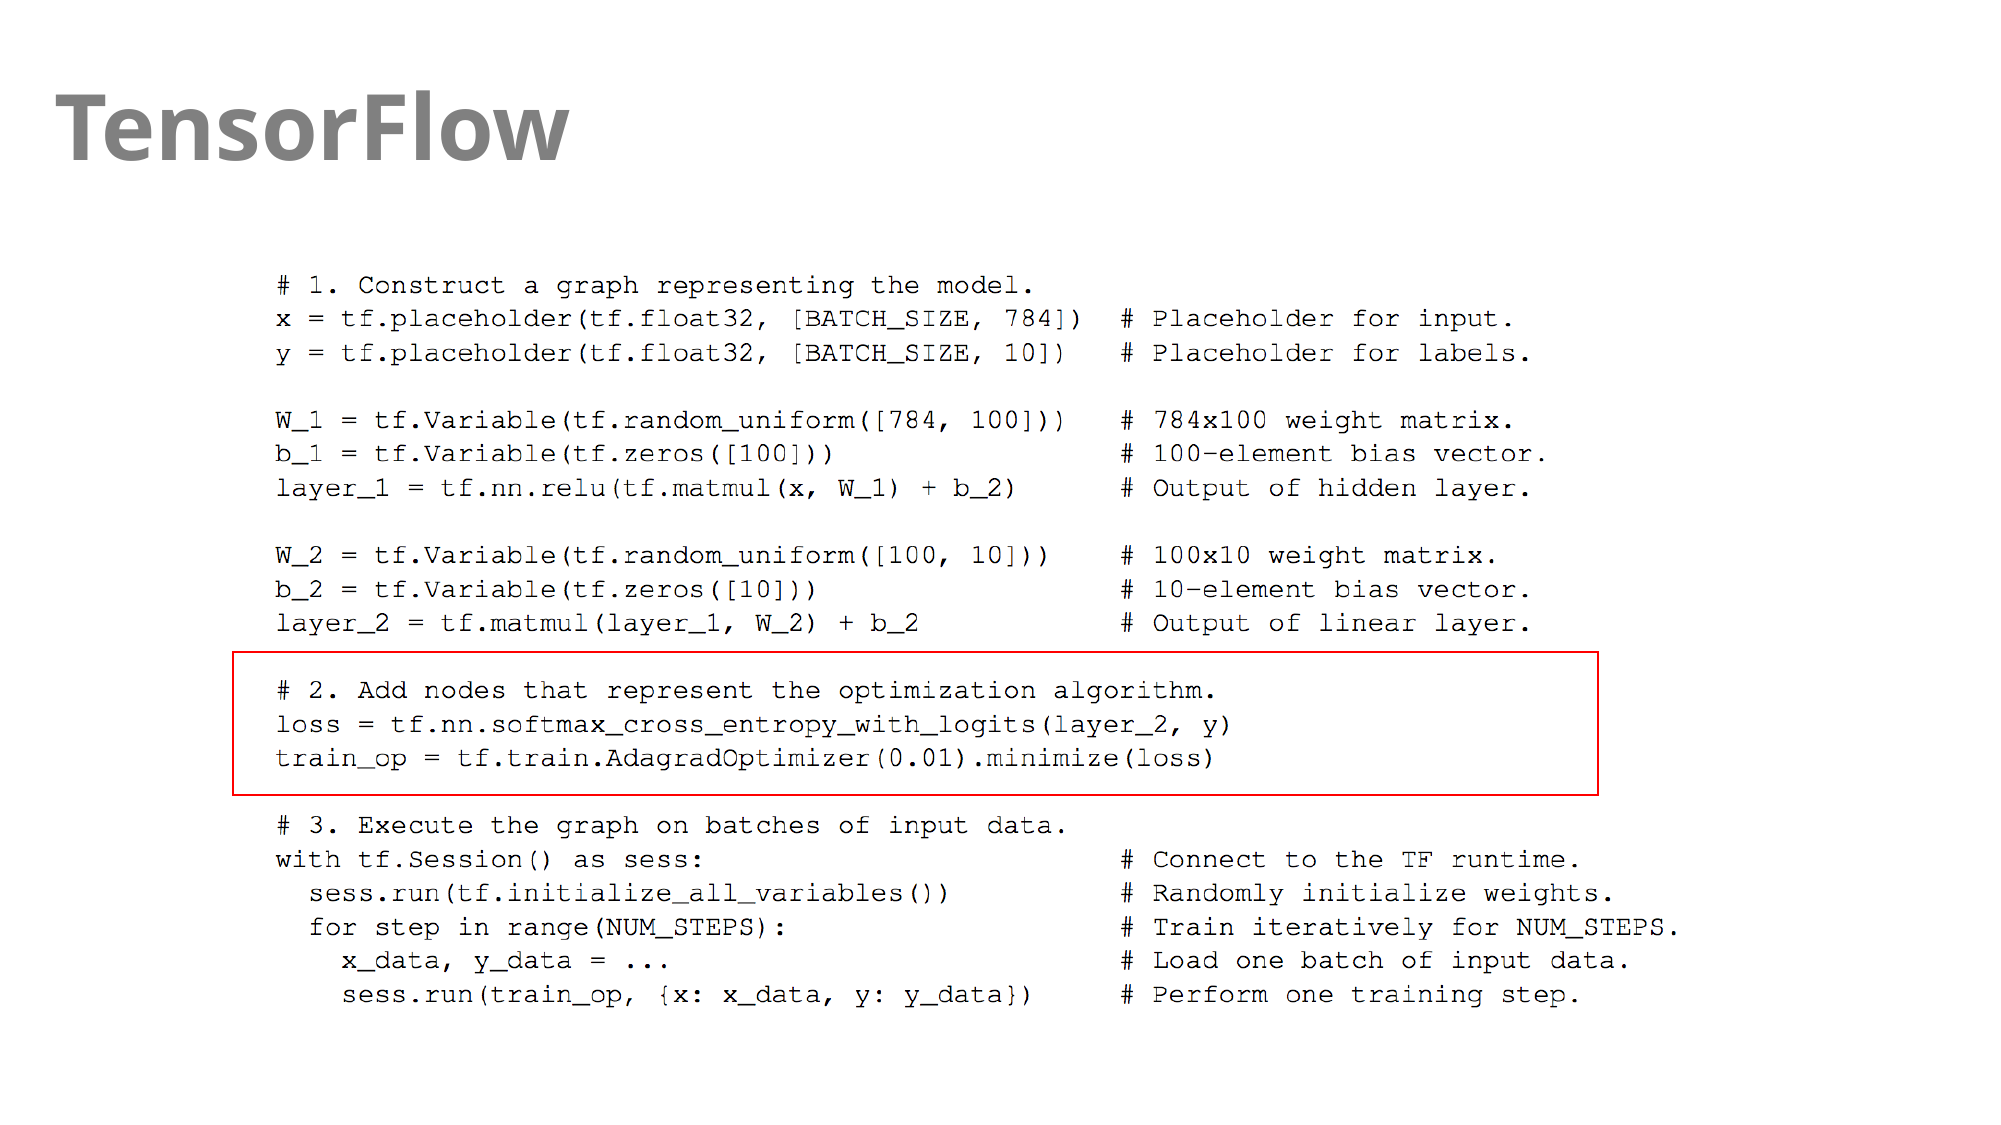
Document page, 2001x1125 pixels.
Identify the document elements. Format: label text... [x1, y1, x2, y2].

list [232, 239, 1757, 1025]
title TensorFlow [39, 22, 1950, 240]
